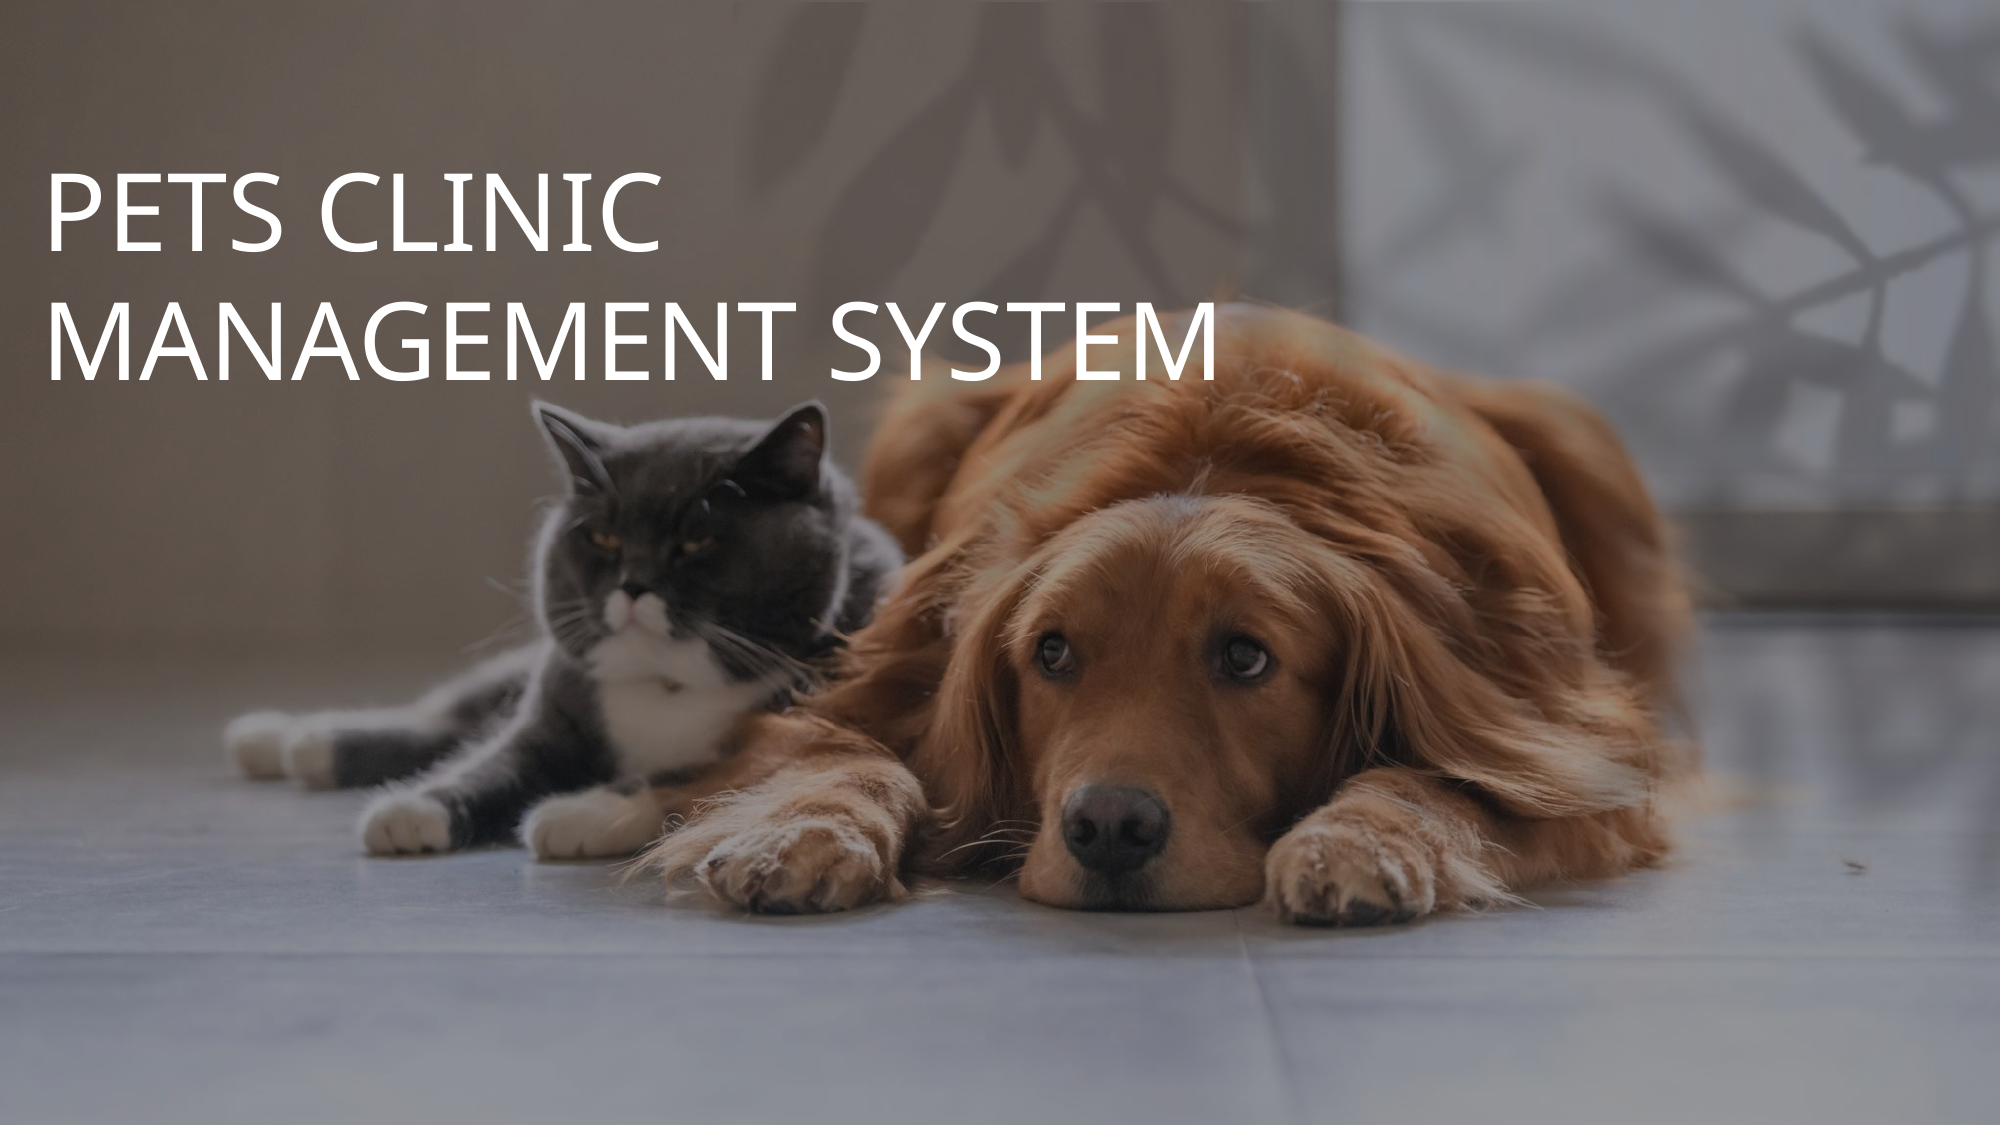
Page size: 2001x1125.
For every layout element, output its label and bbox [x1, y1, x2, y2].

text_box [732, 0, 2000, 1125]
picture [0, 0, 732, 1125]
